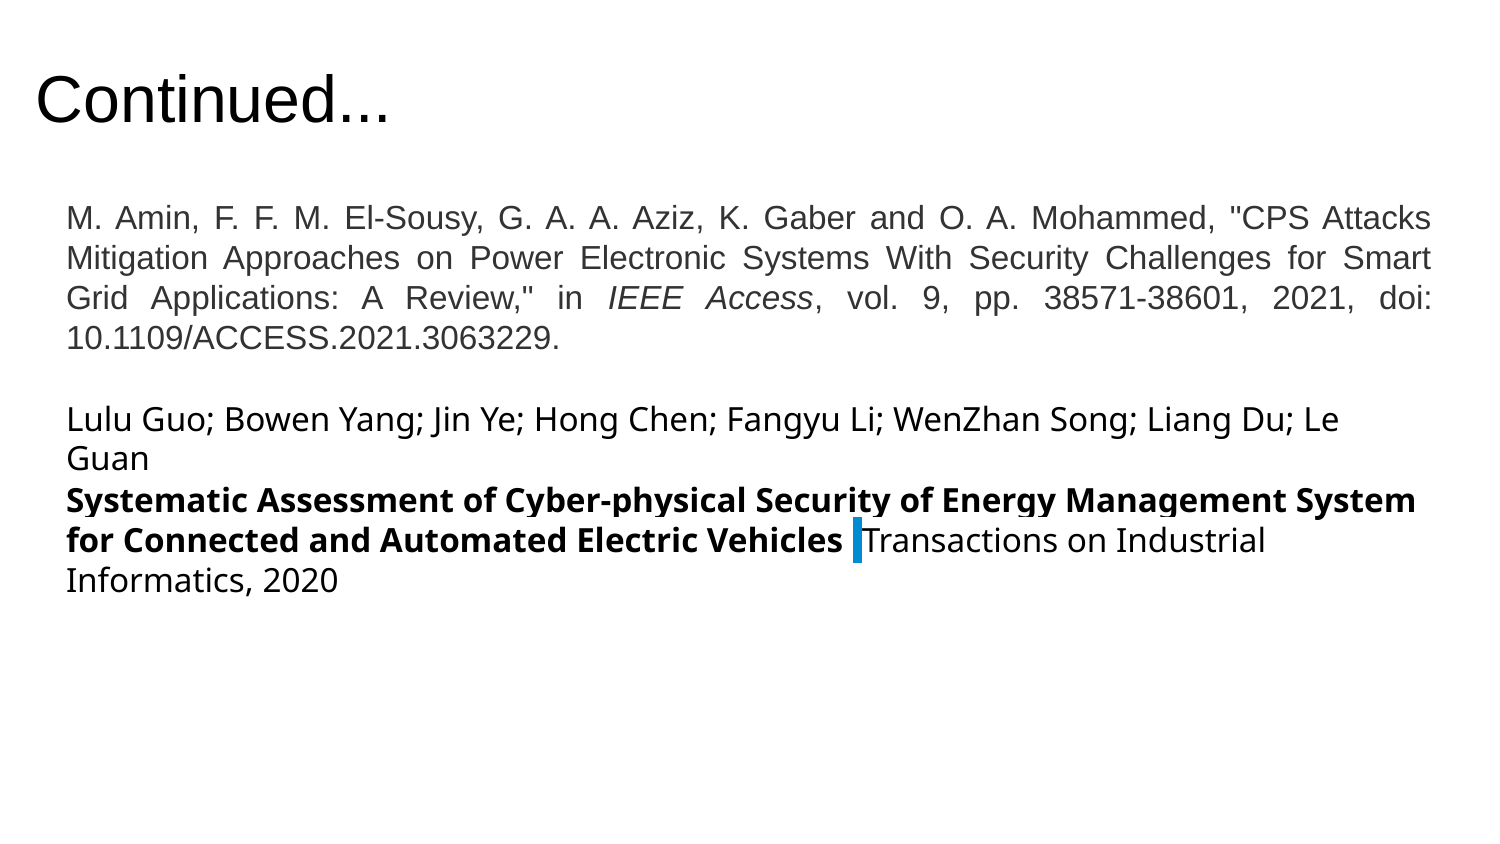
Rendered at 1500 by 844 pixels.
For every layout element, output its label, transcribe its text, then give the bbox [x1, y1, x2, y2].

title Continued... [20, 36, 1419, 152]
subtitle M. Amin, F. F. M. El-Sousy, G. A. A. Aziz, K. Gaber and O. A. Mohammed, "CPS Attacks Mitigation Approaches on Power Electronic Systems With Security Challenges for Smart Grid Applications: A Review," in IEEE Access, vol. 9, pp. 38571-38601, 2021, doi: 10.1109/ACCESS.2021.3063229. Lulu Guo; Bowen Yang; Jin Ye; Hong Chen; Fangyu Li; WenZhan Song; Liang Du; Le Guan Systematic Assessment of Cyber-physical Security of Energy Management System for Connected and Automated Electric Vehicles Transactions on Industrial Informatics, 2020 [51, 181, 1449, 779]
